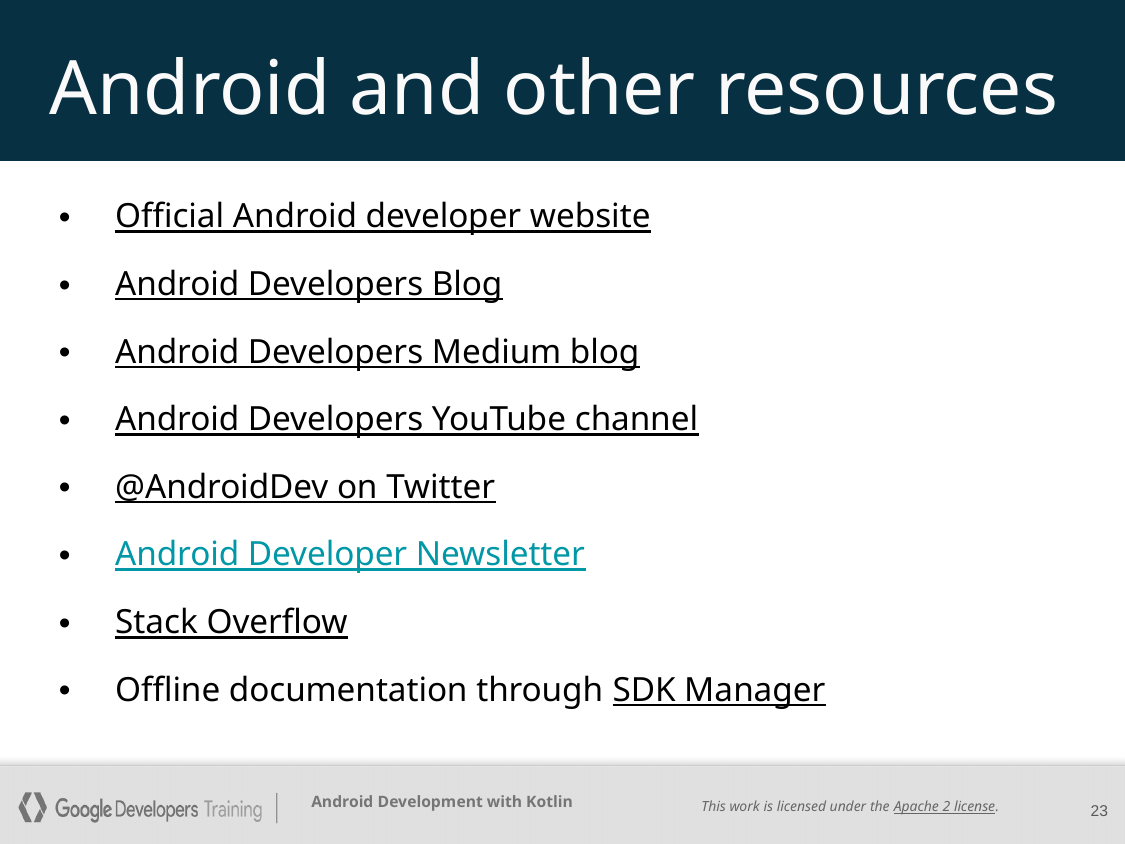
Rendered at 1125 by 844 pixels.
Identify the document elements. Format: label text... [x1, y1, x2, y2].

picture [0, 161, 1125, 844]
list Official Android developer website Android Developers Blog Android Developers Medium blog Android Developers YouTube channel @AndroidDev on Twitter Android Developer Newsletter Stack Overflow Offline documentation through SDK Manager [38, 176, 1087, 701]
title Android and other resources [38, 28, 1087, 122]
slide_number 23 [1051, 777, 1120, 842]
